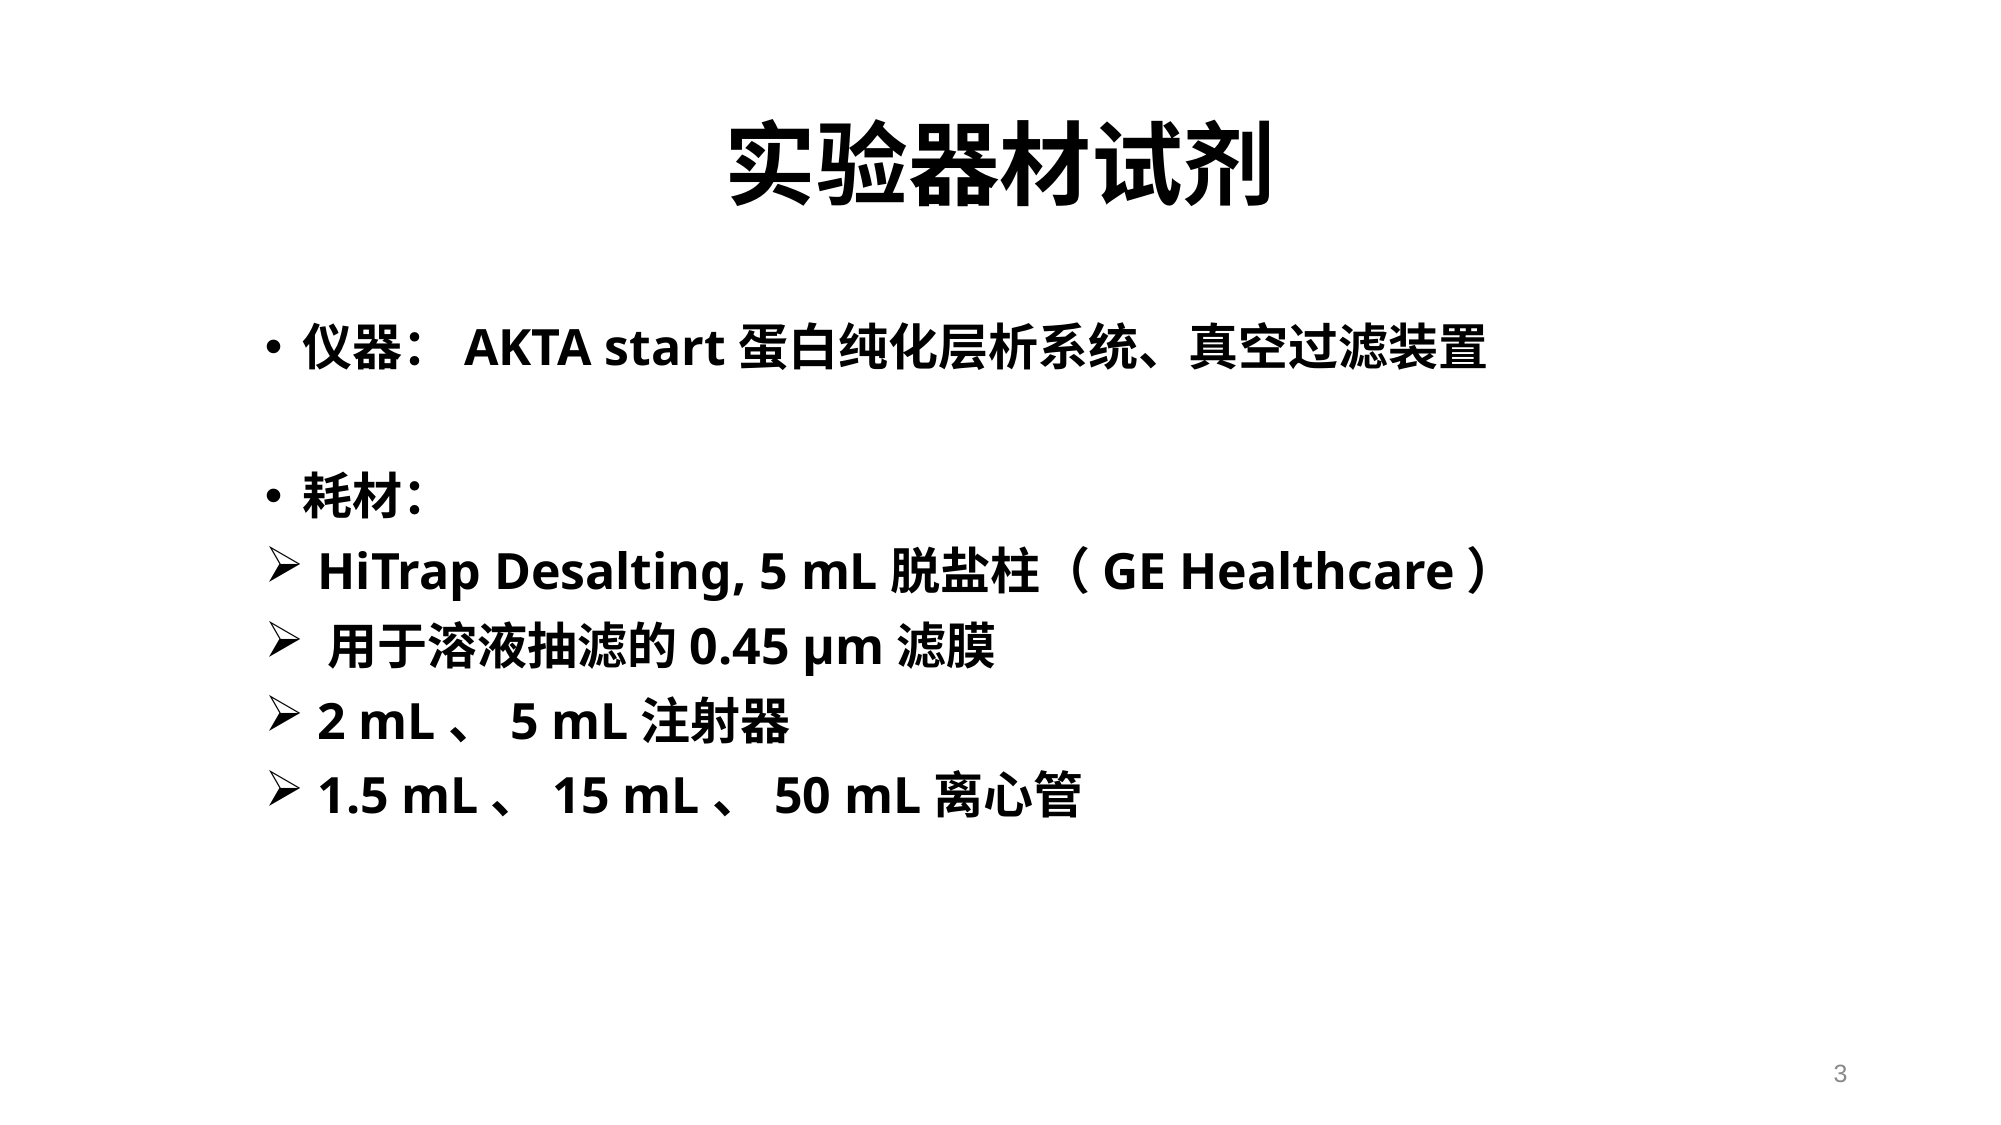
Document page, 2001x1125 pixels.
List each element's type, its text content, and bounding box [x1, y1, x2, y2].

slide_number 3 [1412, 1042, 1863, 1103]
title 实验器材试剂 [137, 59, 1863, 278]
list 仪器：AKTA start蛋白纯化层析系统、真空过滤装置 耗材： HiTrap Desalting, 5 mL脱盐柱（GE Healthcare） 用于溶液抽滤的0.45 μm滤膜 2 mL、5 mL注射器 1.5 mL、15 mL、50 mL离心管 [249, 314, 1751, 870]
